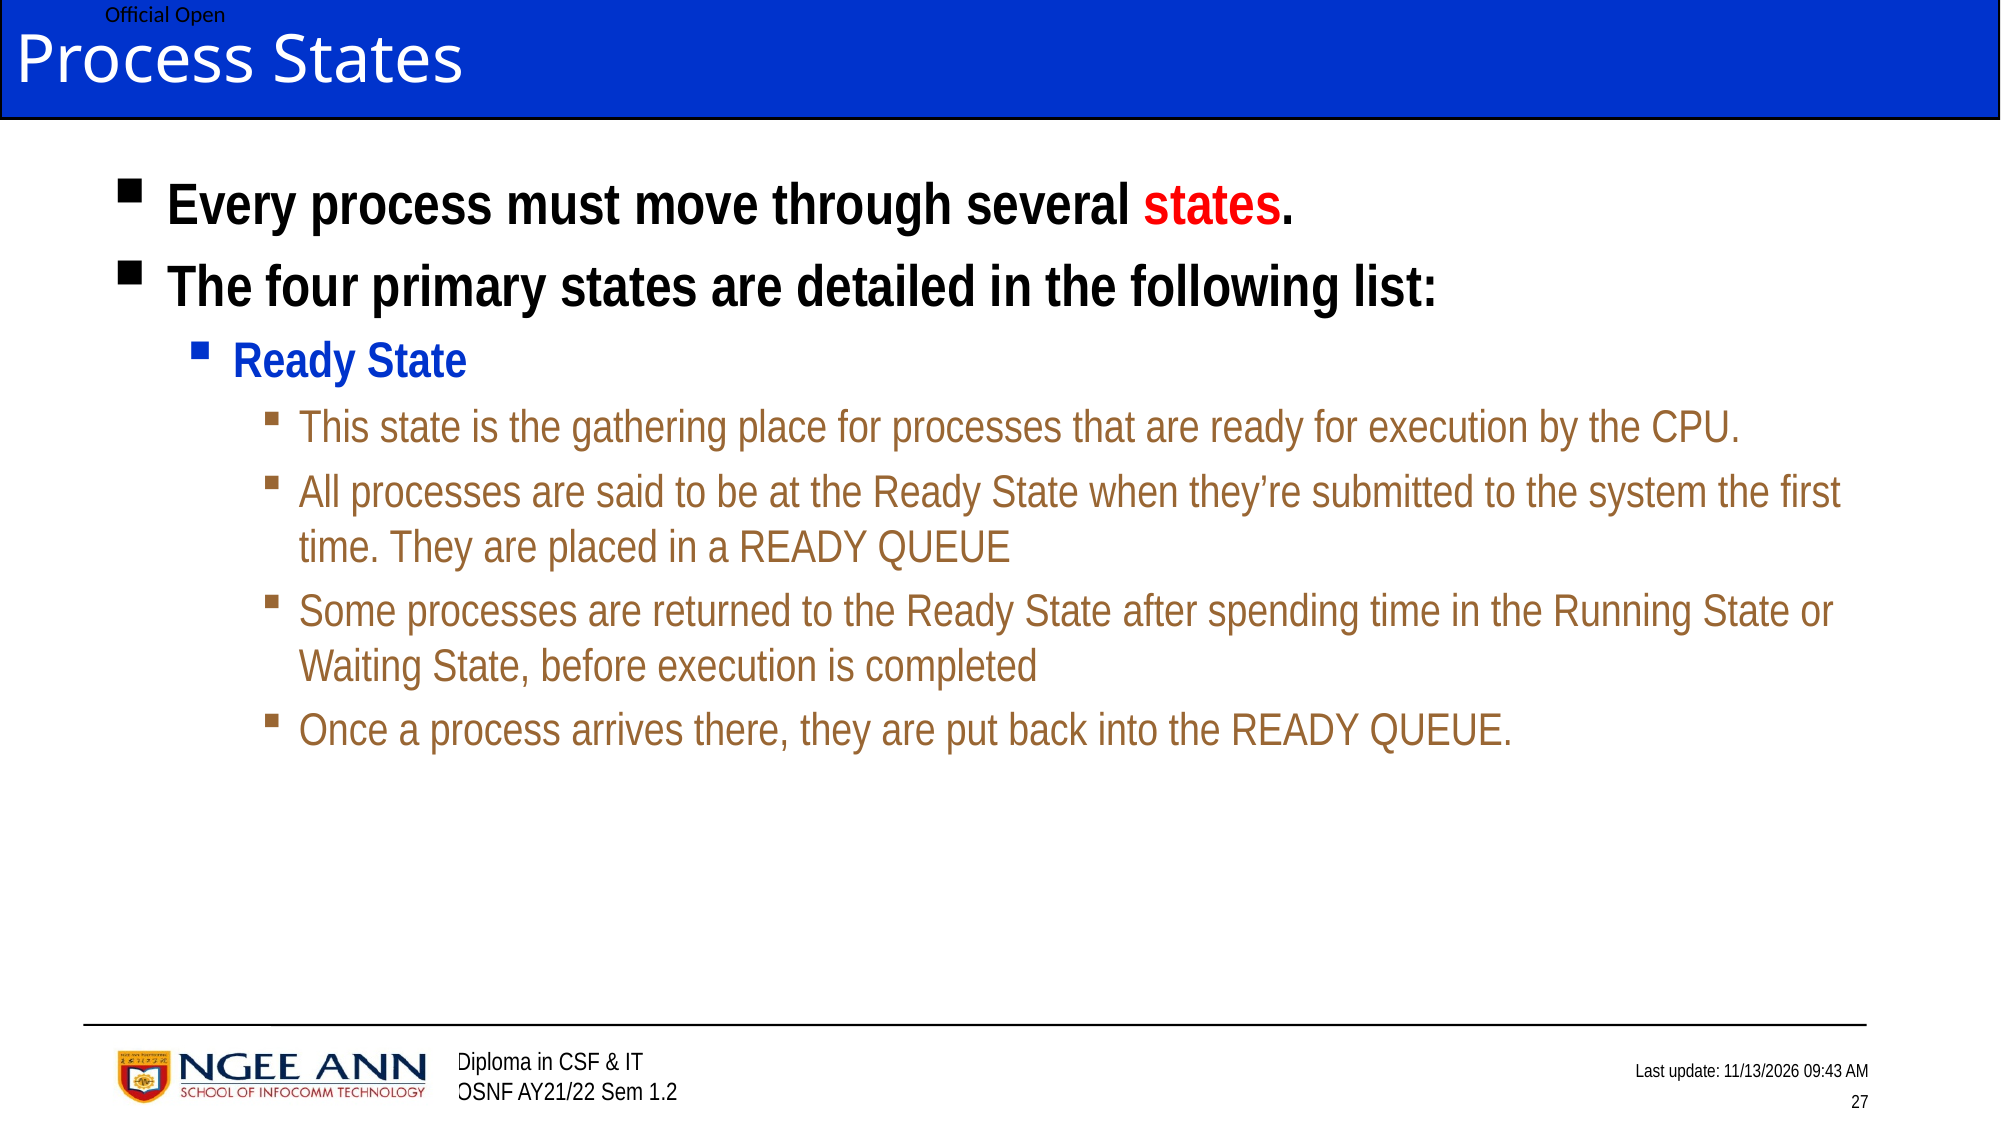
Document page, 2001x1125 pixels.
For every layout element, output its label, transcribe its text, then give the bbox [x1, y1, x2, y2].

title Process States [0, 0, 1969, 115]
picture [83, 1028, 459, 1125]
list Every process must move through several states. The four primary states are detailed in the following list: Ready State This state is the gathering place for processes that are ready for execution by the CPU. All processes are said to be at the Ready State when they’re submitted to the system the first time. They are placed in a READY QUEUE Some processes are returned to the Ready State after spending time in the Running State or Waiting State, before execution is completed Once a process arrives there, they are put back into the READY QUEUE. [96, 158, 1859, 1009]
